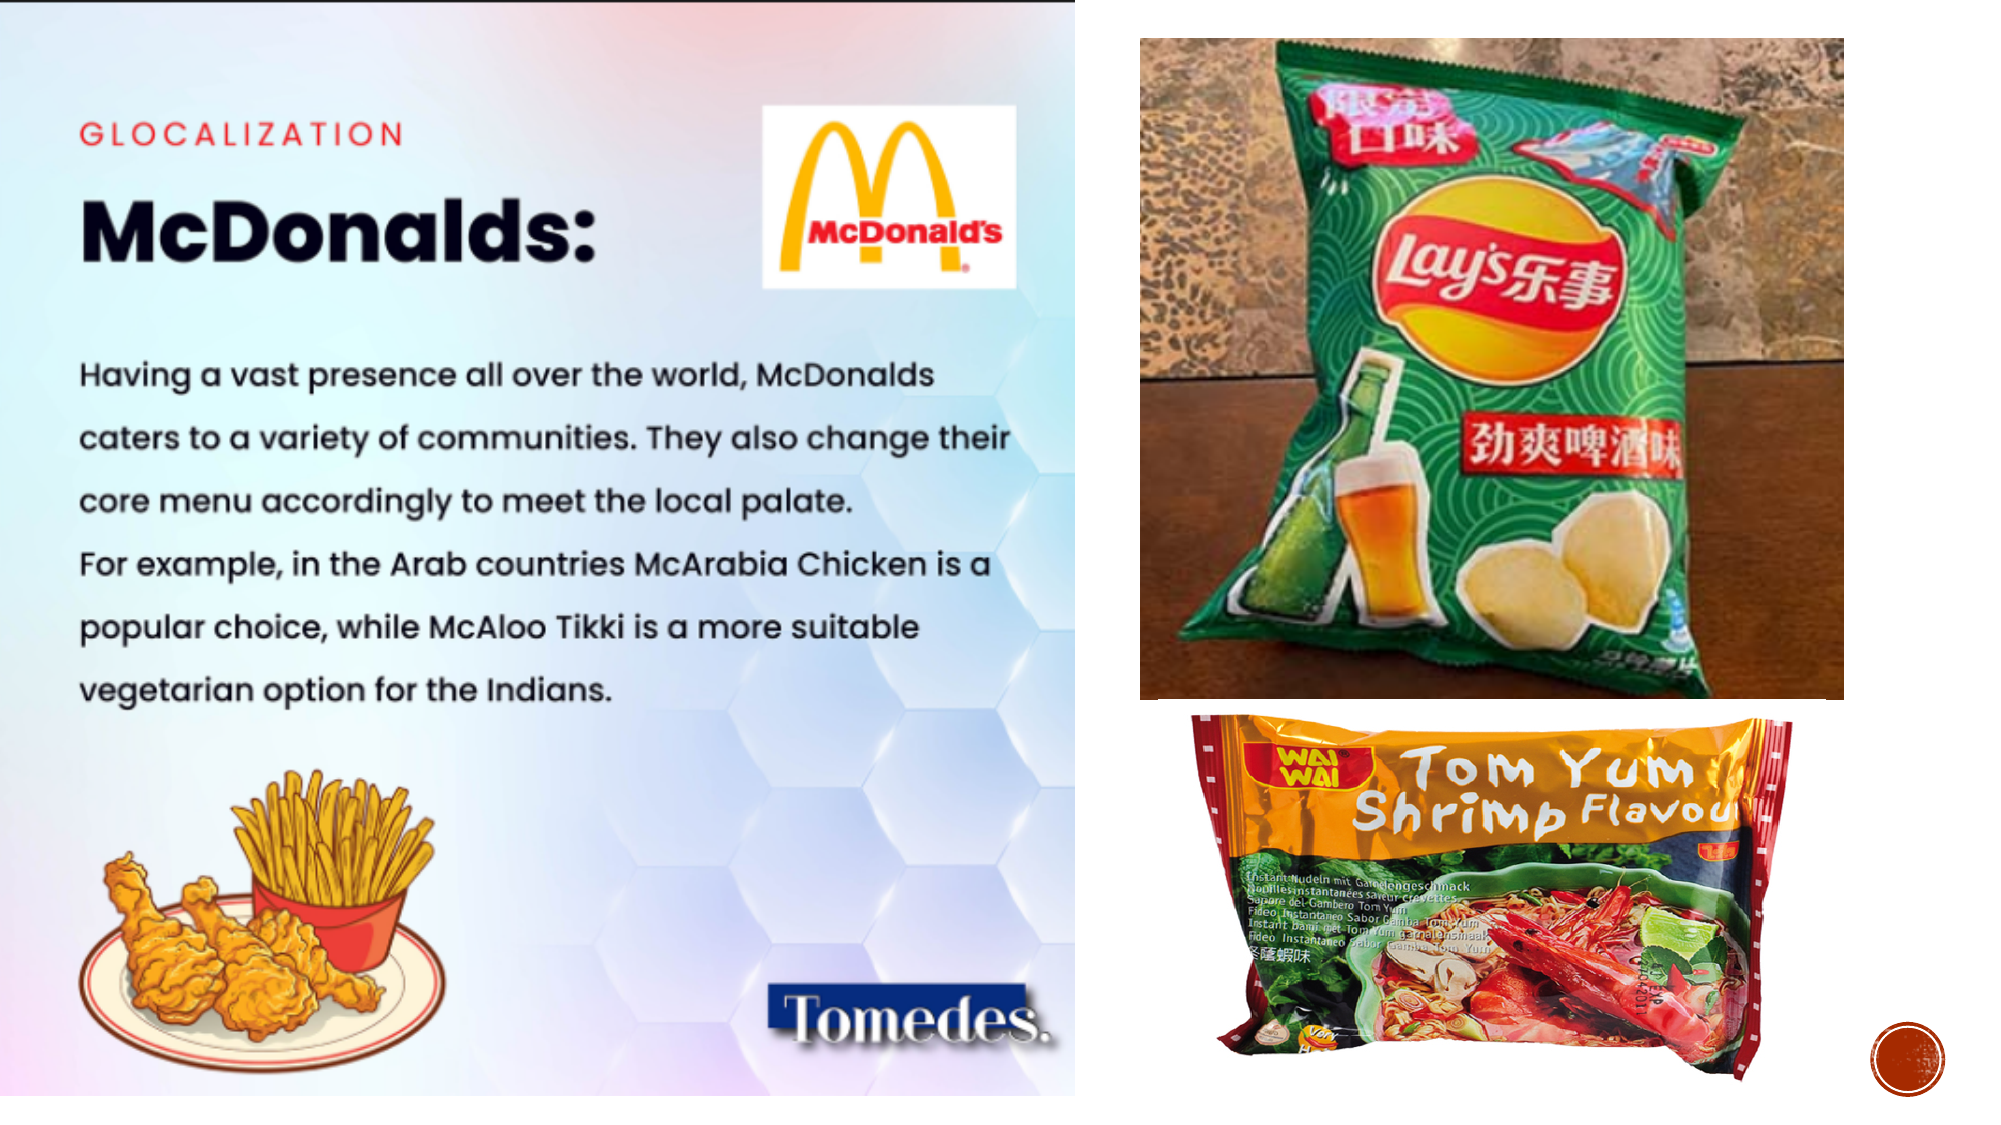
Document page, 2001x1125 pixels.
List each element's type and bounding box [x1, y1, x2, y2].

picture [1140, 38, 1844, 1096]
list [2, 2, 1074, 1094]
